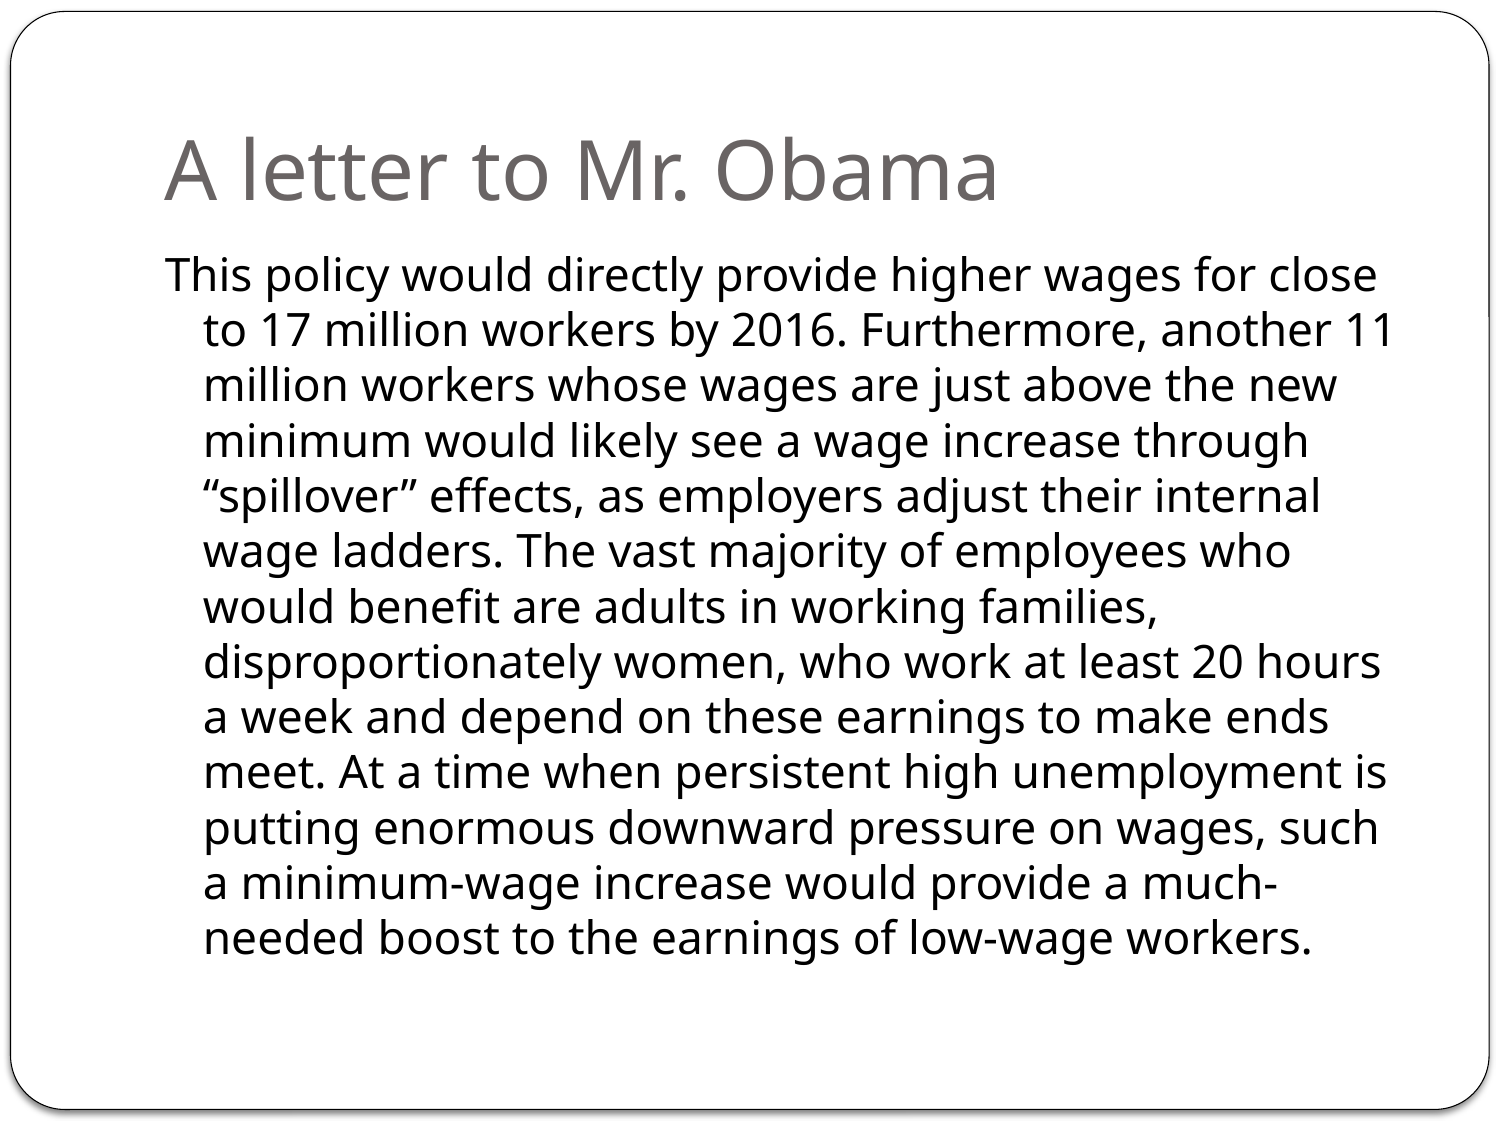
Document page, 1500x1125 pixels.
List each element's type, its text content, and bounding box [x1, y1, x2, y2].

title A letter to Mr. Obama [150, 45, 1425, 233]
list This policy would directly provide higher wages for close to 17 million workers by 2016. Furthermore, another 11 million workers whose wages are just above the new minimum would likely see a wage increase through “spillover” effects, as employers adjust their internal wage ladders. The vast majority of employees who would benefit are adults in working families, disproportionately women, who work at least 20 hours a week and depend on these earnings to make ends meet. At a time when persistent high unemployment is putting enormous downward pressure on wages, such a minimum-wage increase would provide a much-needed boost to the earnings of low-wage workers. [150, 237, 1425, 988]
